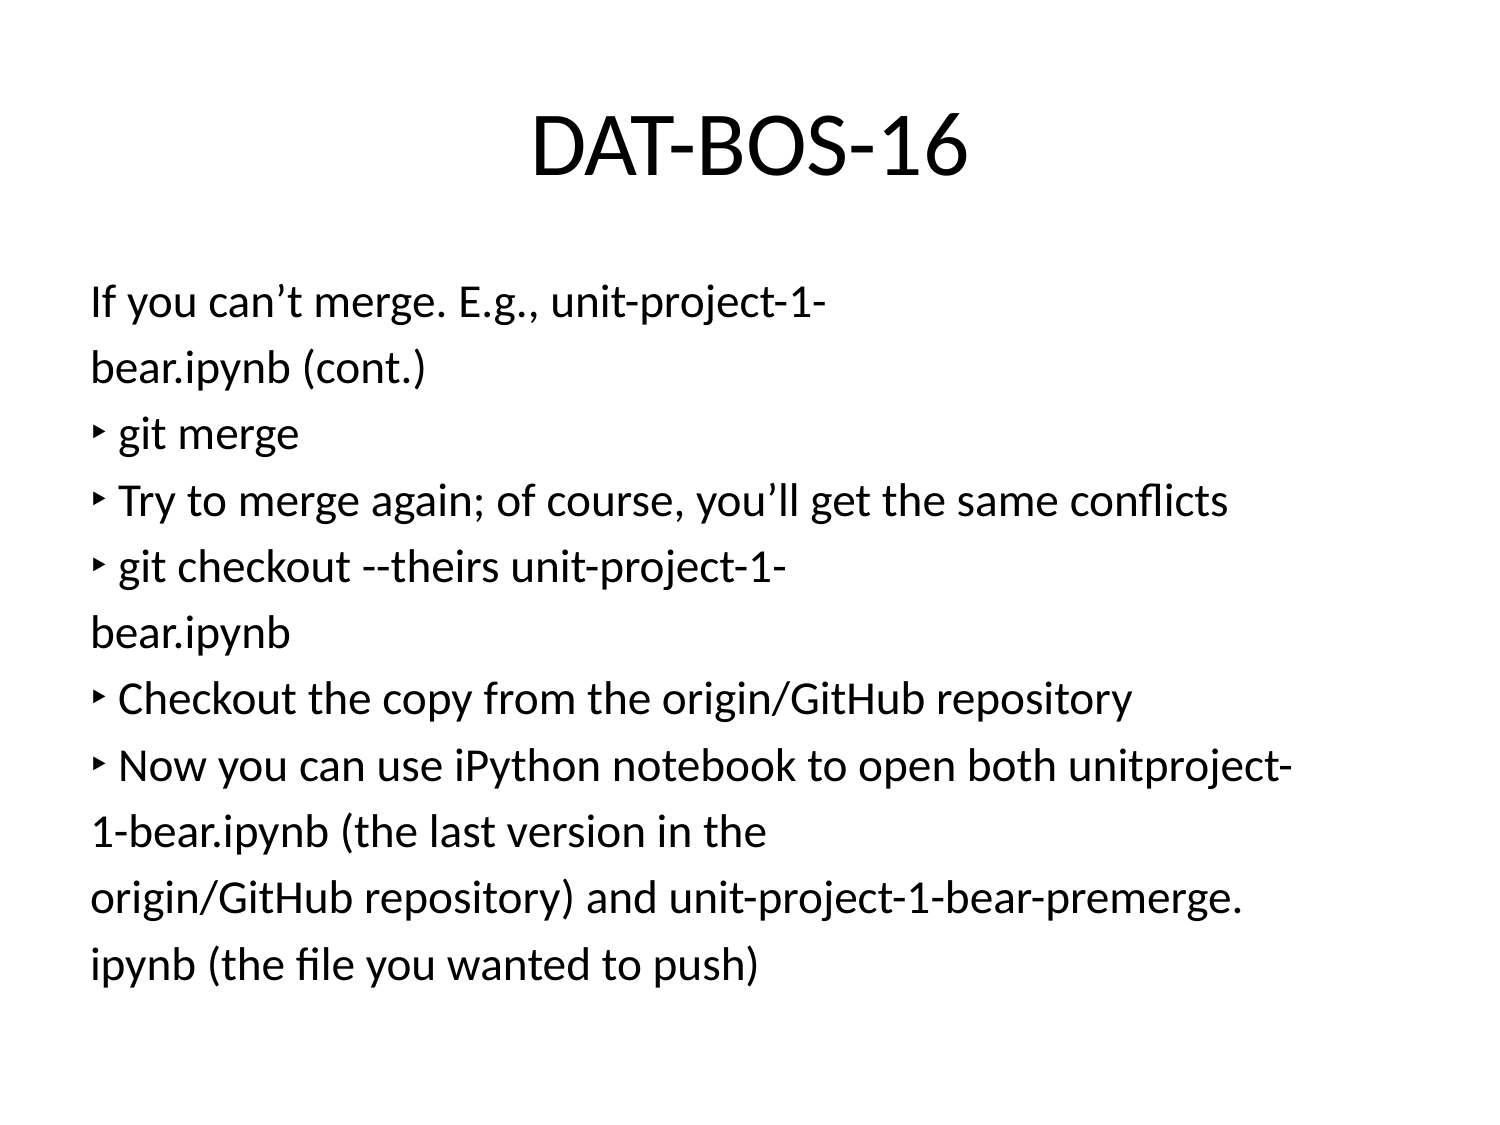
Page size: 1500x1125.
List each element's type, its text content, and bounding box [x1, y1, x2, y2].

list If you can’t merge. E.g., unit-project-1- bear.ipynb (cont.) ‣ git merge ‣ Try to merge again; of course, you’ll get the same conflicts ‣ git checkout --theirs unit-project-1- bear.ipynb ‣ Checkout the copy from the origin/GitHub repository ‣ Now you can use iPython notebook to open both unitproject- 1-bear.ipynb (the last version in the origin/GitHub repository) and unit-project-1-bear-premerge. ipynb (the file you wanted to push) [75, 262, 1425, 1005]
title DAT-BOS-16 [75, 45, 1425, 233]
